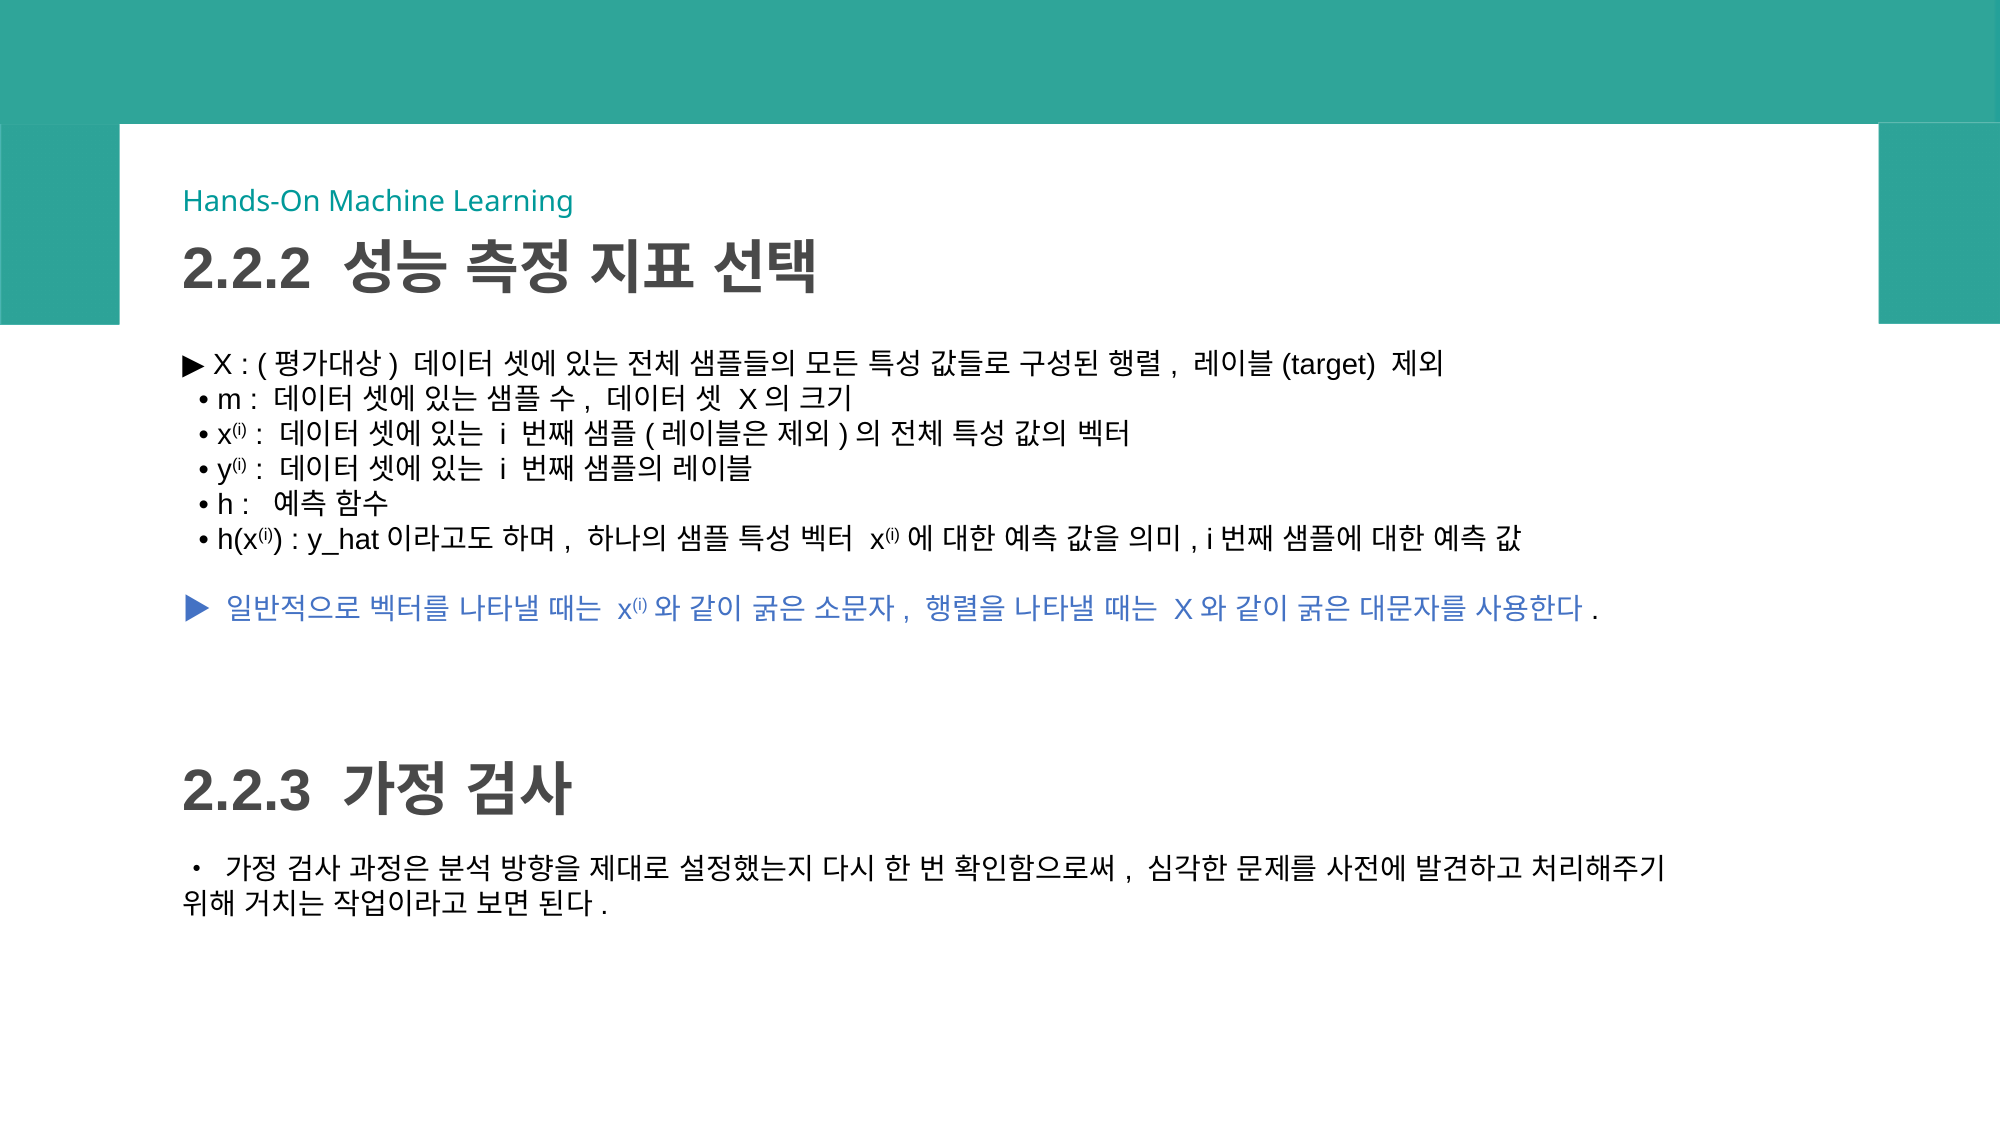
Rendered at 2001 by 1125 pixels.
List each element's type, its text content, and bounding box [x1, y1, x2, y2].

text_box 2.2.3 가정 검사 [167, 744, 1138, 842]
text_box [0, 0, 2000, 325]
text_box • 가정 검사 과정은 분석 방향을 제대로 설정했는지 다시 한 번 확인함으로써, 심각한 문제를 사전에 발견하고 처리해주기 위해 거치는 작업이라고 보면 된다. [167, 842, 1710, 928]
text_box ▶ X : (평가대상) 데이터 셋에 있는 전체 샘플들의 모든 특성 값들로 구성된 행렬, 레이블(target) 제외 • m : 데이터 셋에 있는 샘플 수, 데이터 셋 X의 크기 • x(i) : 데이터 셋에 있는 i 번째 샘플(레이블은 제외)의 전체 특성 값의 벡터 • y(i) : 데이터 셋에 있는 i 번째 샘플의 레이블 • h : 예측 함수 • h(x(i)) : y_hat이라고도 하며, 하나의 샘플 특성 벡터 x(i)에 대한 예측 값을 의미, i번째 샘플에 대한 예측 값 ▶ 일반적으로 벡터를 나타낼 때는 x(i)와 같이 굵은 소문자, 행렬을 나타낼 때는 X와 같이 굵은 대문자를 사용한다. [167, 338, 1710, 633]
